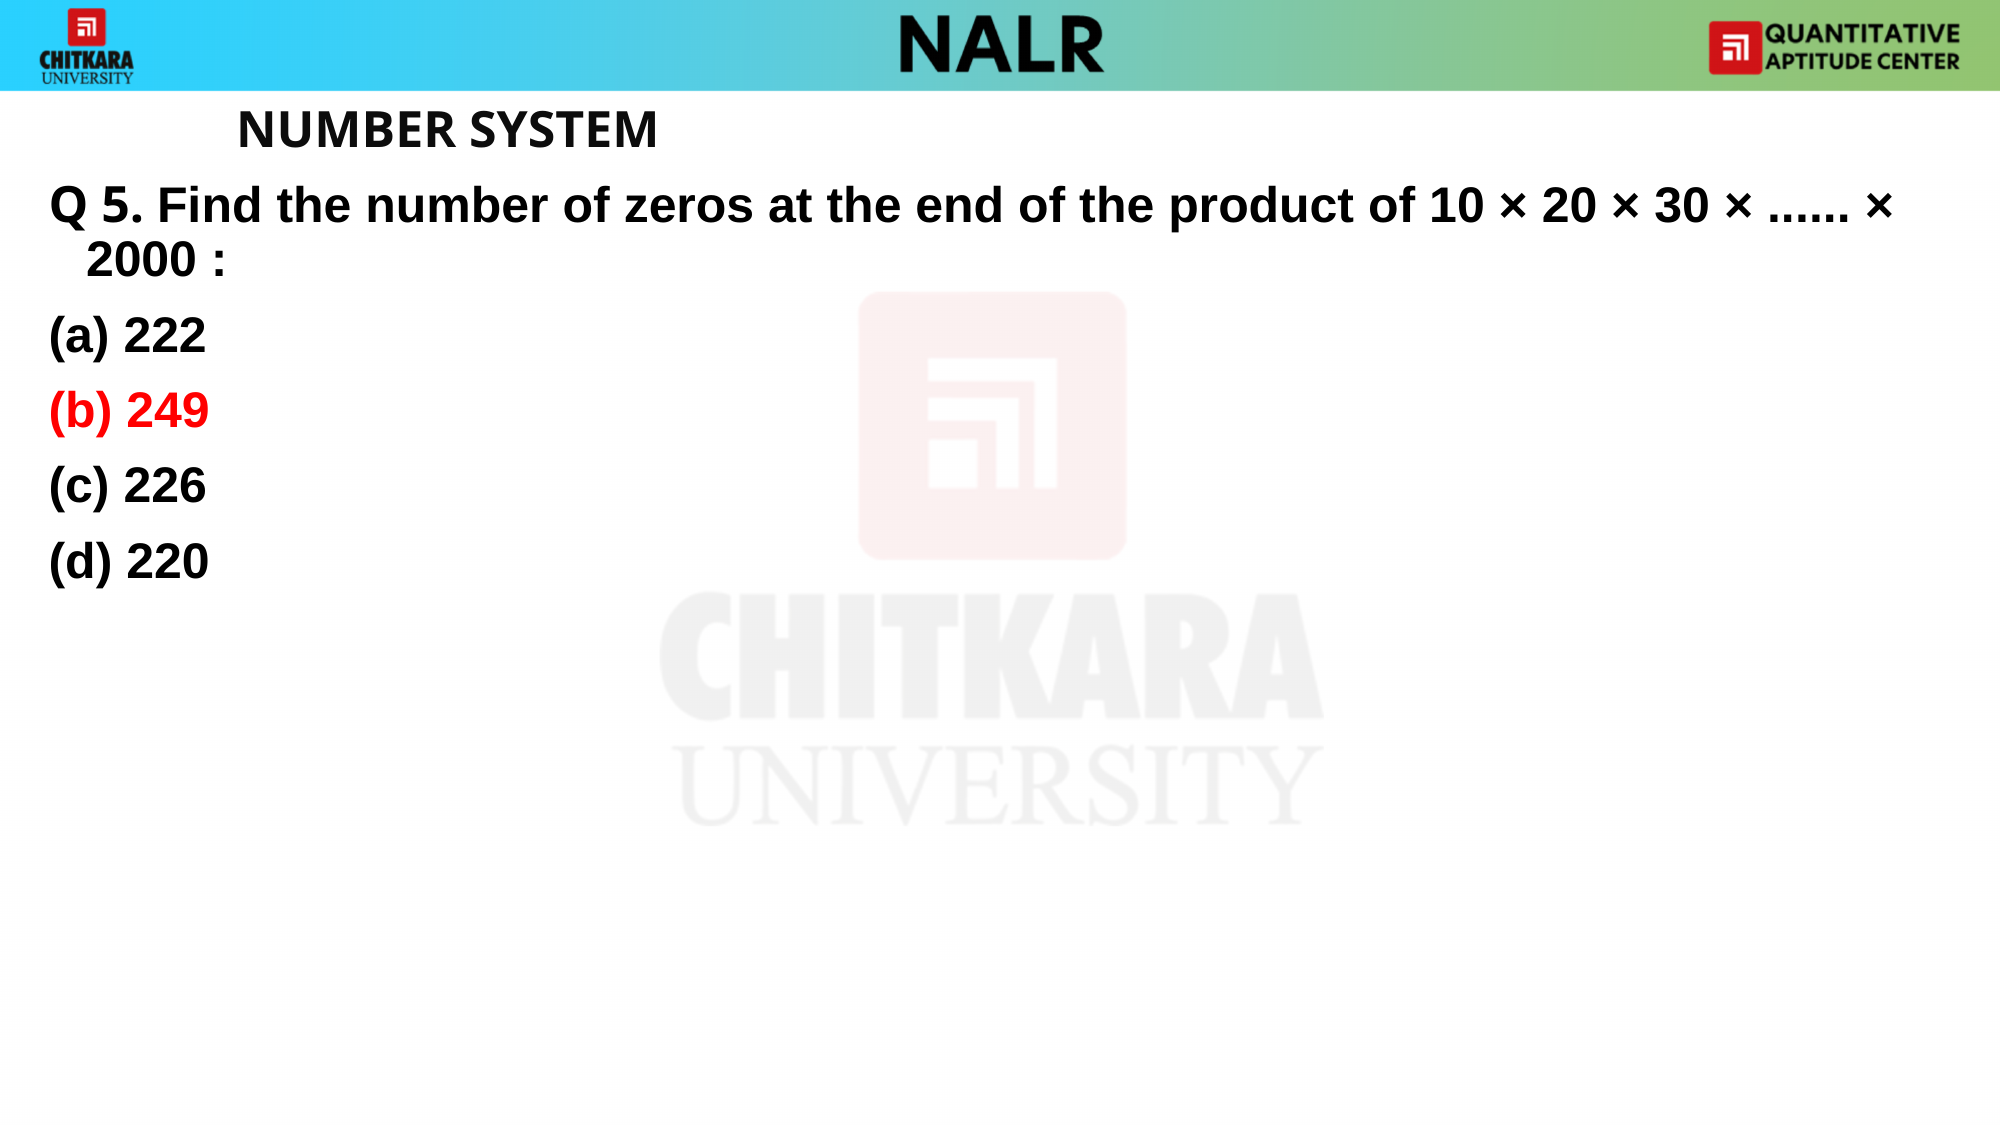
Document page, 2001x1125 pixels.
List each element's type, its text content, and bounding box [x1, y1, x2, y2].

text_box NUMBER SYSTEM Q 5. Find the number of zeros at the end of the product of 10 × 20 × 30 × ...... × 2000 : 222 (b) 249 (c) 226 (d) 220 [33, 96, 1939, 1053]
title [41, 31, 1959, 142]
picture [0, 0, 2000, 1125]
